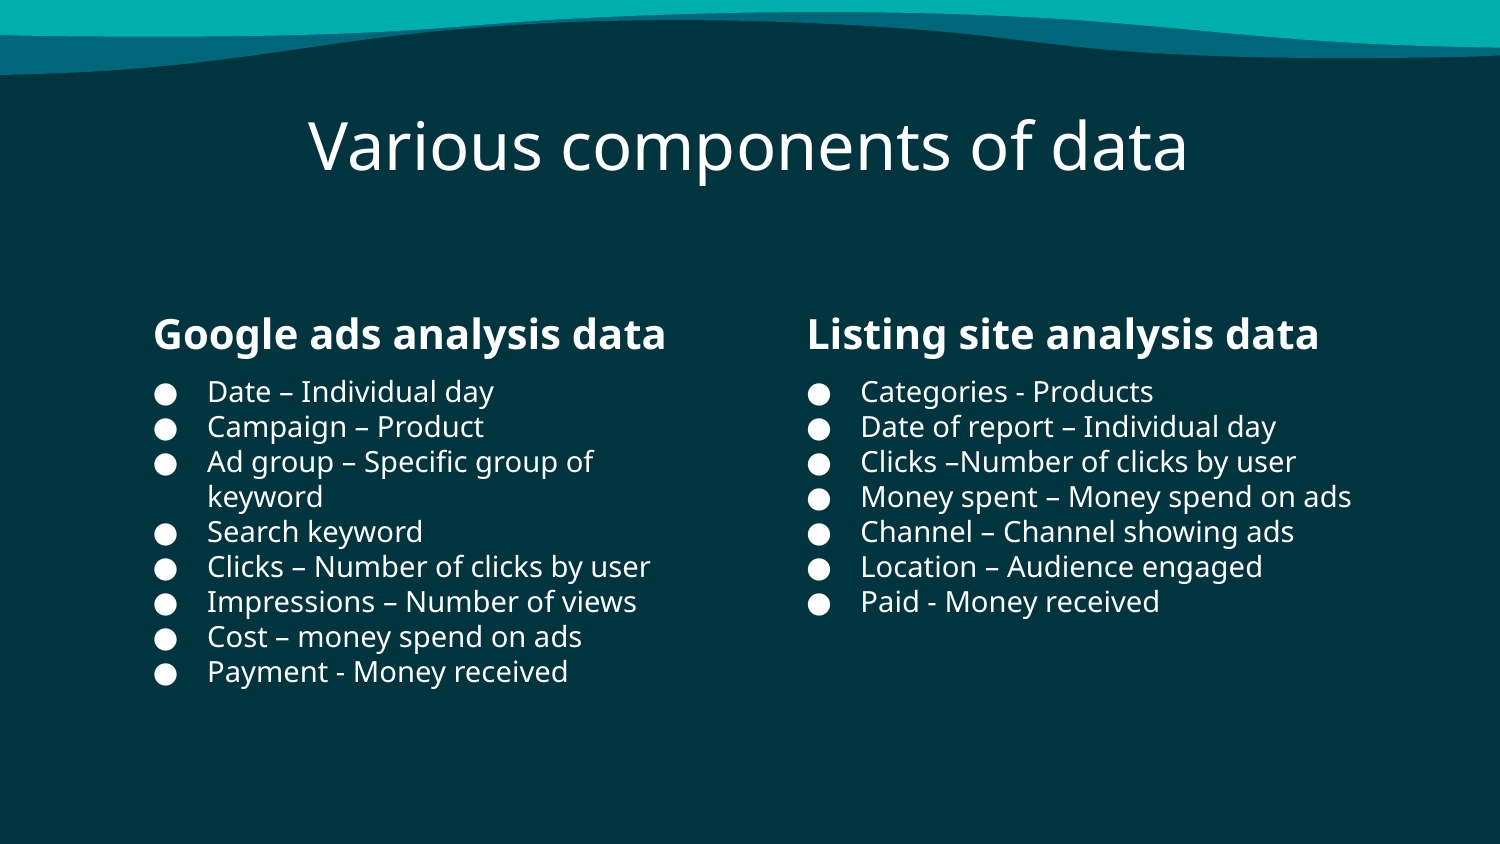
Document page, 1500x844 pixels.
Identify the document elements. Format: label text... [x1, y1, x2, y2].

subtitle Listing site analysis data [770, 292, 1383, 359]
subtitle Date – Individual day Campaign – Product Ad group – Specific group of keyword Search keyword Clicks – Number of clicks by user Impressions – Number of views Cost – money spend on ads Payment - Money received [116, 359, 730, 756]
subtitle Google ads analysis data [116, 292, 730, 359]
title Various components of data [116, 88, 1383, 190]
subtitle Categories - Products Date of report – Individual day Clicks –Number of clicks by user Money spent – Money spend on ads Channel – Channel showing ads Location – Audience engaged Paid - Money received [770, 359, 1383, 756]
